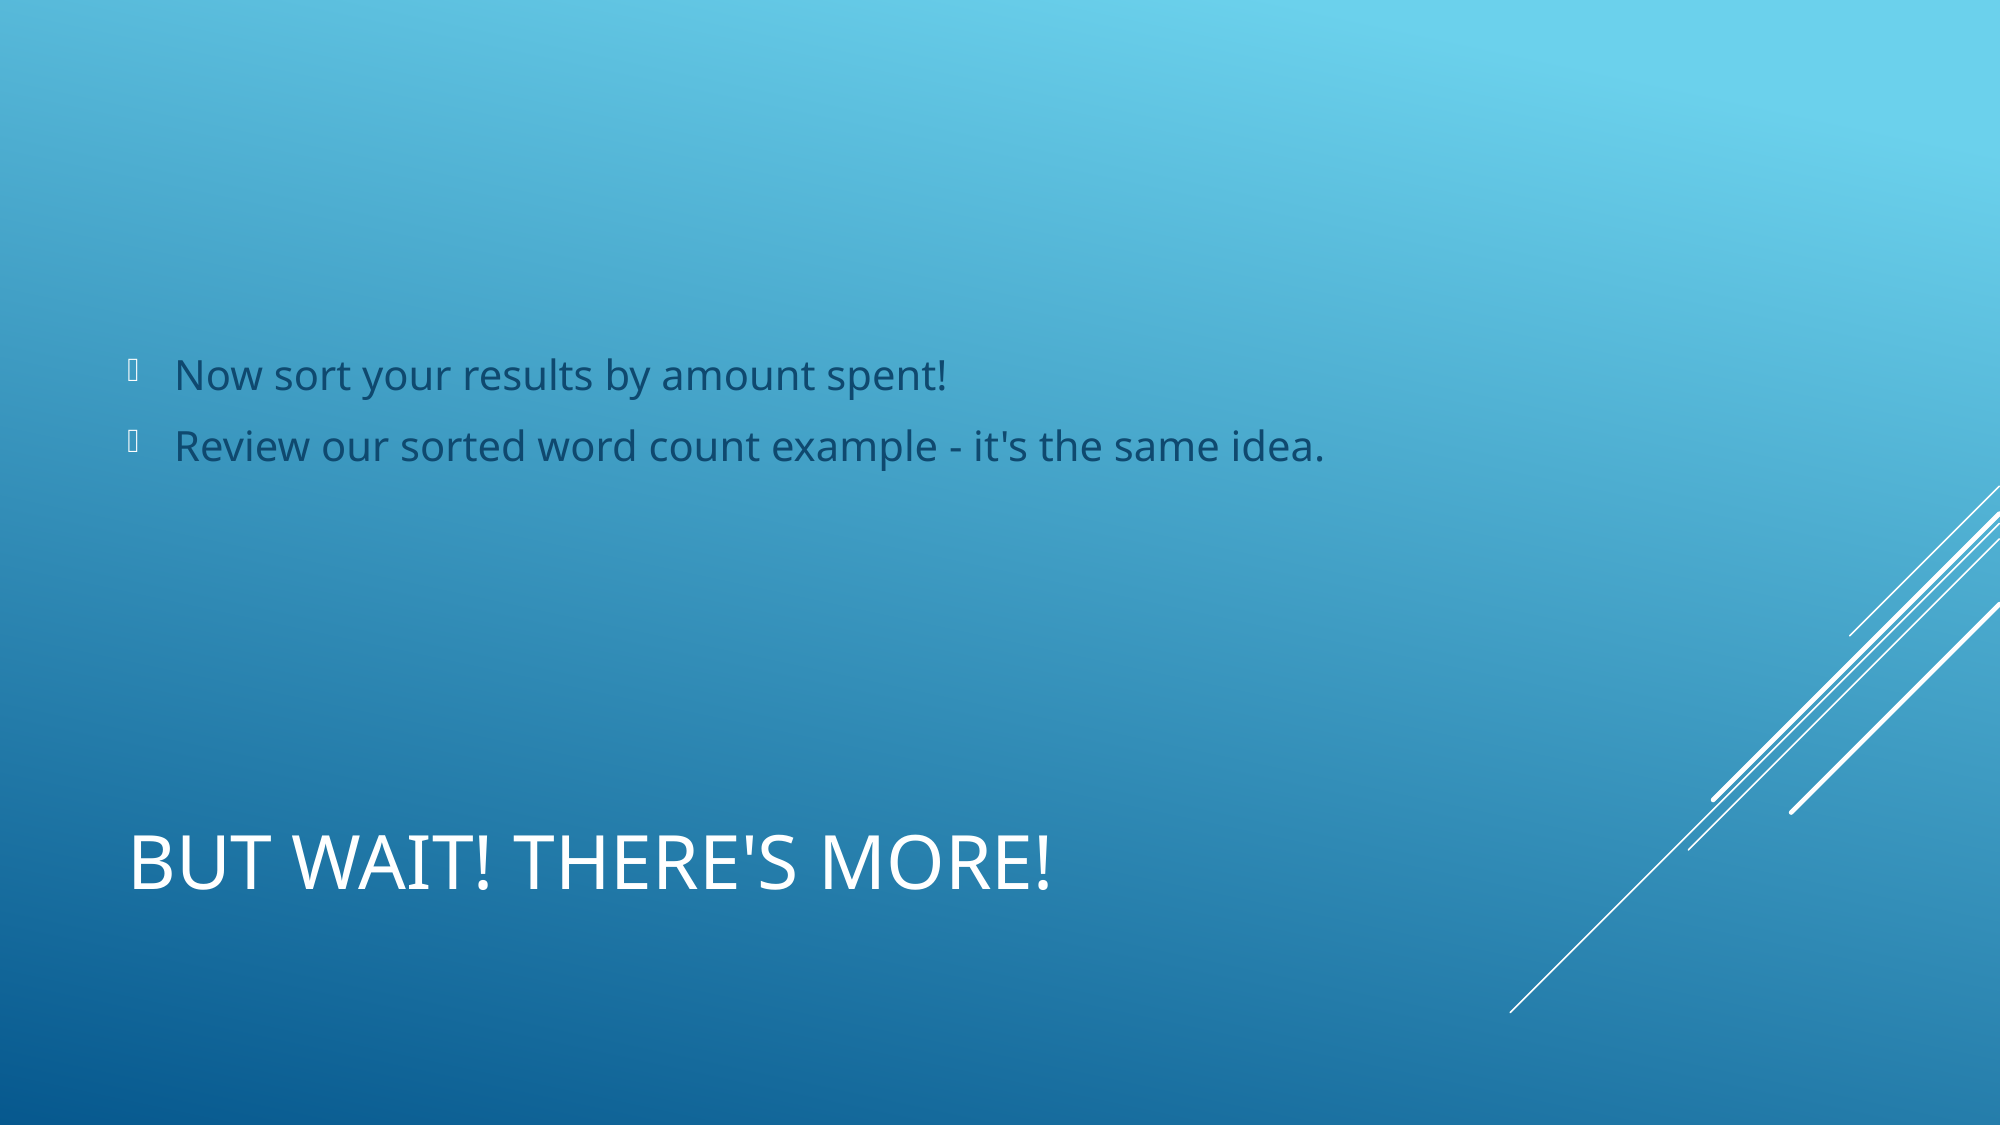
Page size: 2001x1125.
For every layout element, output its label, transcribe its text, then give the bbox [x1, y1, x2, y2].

list Now sort your results by amount spent! Review our sorted word count example - it's the same idea. [112, 112, 1513, 706]
title But wait! There's more! [112, 736, 1513, 984]
